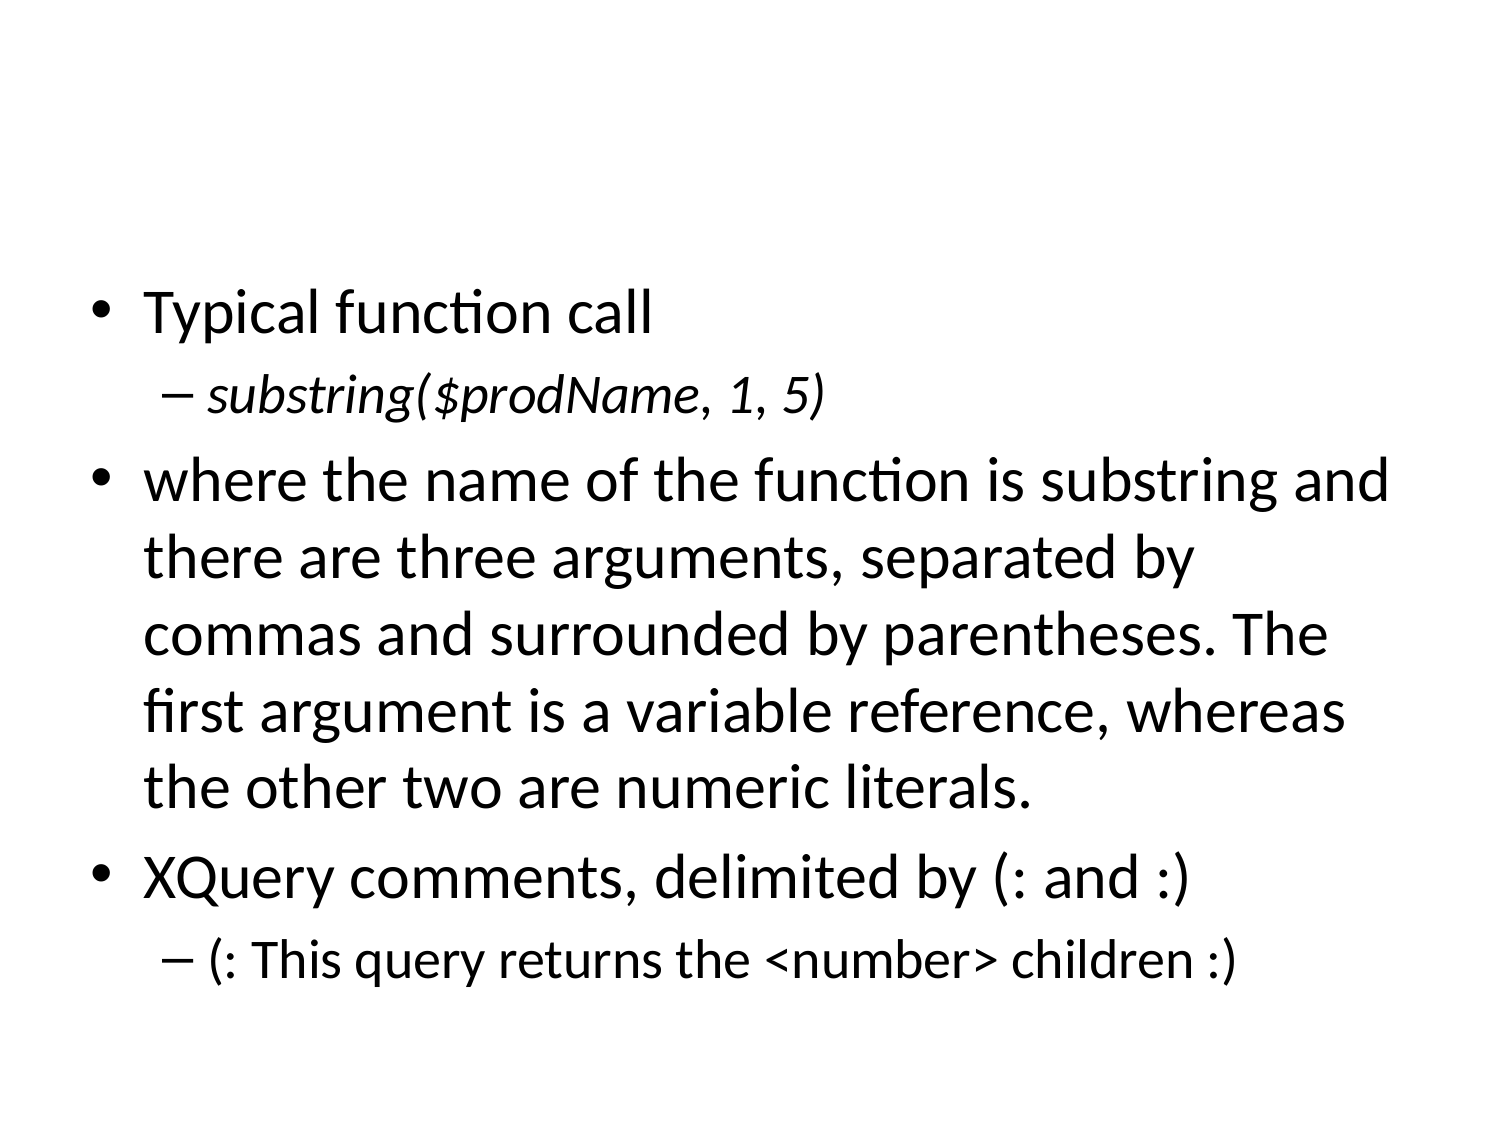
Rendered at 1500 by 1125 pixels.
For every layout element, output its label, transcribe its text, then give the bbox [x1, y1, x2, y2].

list Typical function call substring($prodName, 1, 5) where the name of the function is substring and there are three arguments, separated by commas and surrounded by parentheses. The first argument is a variable reference, whereas the other two are numeric literals. XQuery comments, delimited by (: and :) (: This query returns the <number> children :) [75, 262, 1425, 1005]
